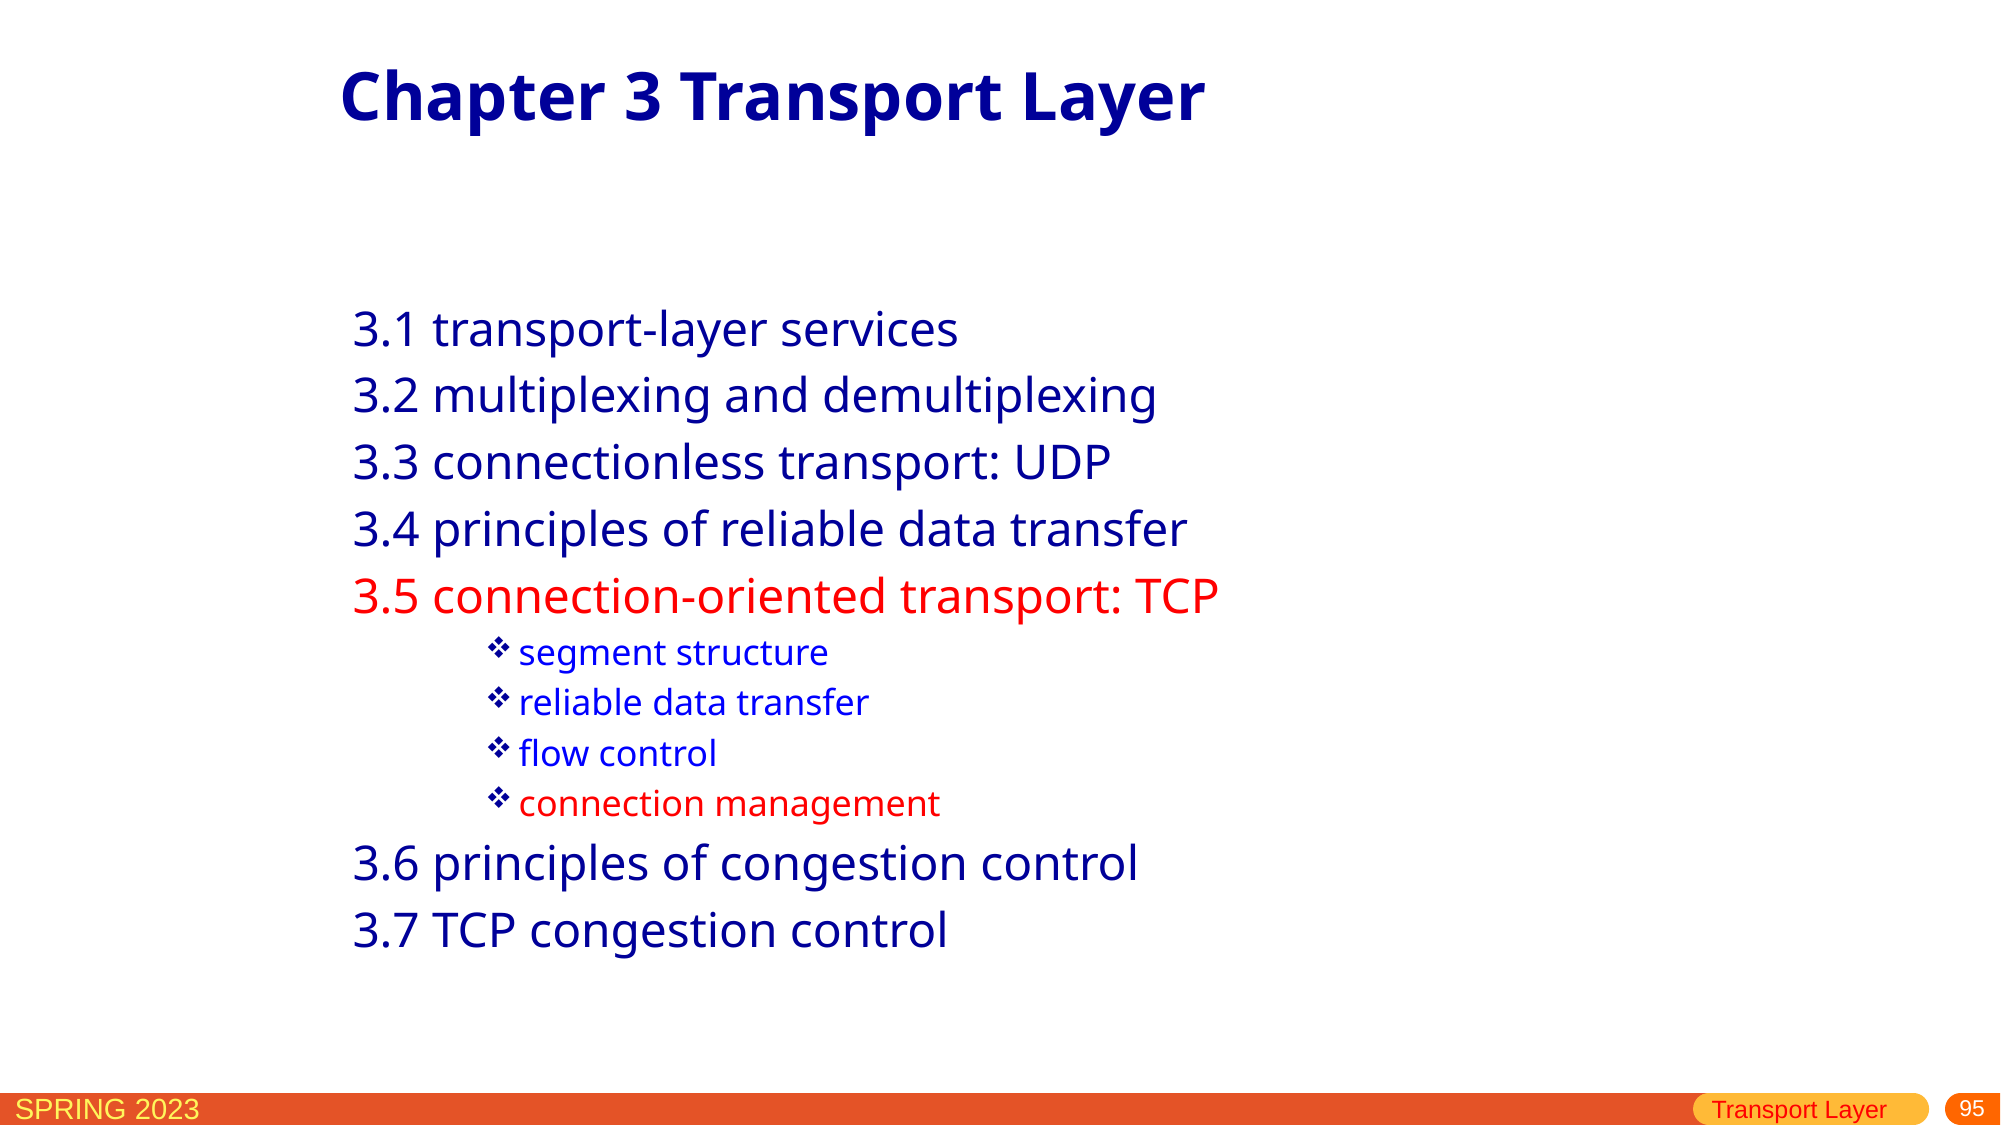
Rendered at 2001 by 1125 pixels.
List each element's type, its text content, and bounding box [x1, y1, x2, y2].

text_box Chapter 3 Transport Layer [324, 0, 1600, 188]
text_box Transport Layer [1696, 1086, 2000, 1125]
list 3.1 transport-layer services 3.2 multiplexing and demultiplexing 3.3 connectionless transport: UDP 3.4 principles of reliable data transfer 3.5 connection-oriented transport: TCP segment structure reliable data transfer flow control connection management 3.6 principles of congestion control 3.7 TCP congestion control [337, 290, 1850, 967]
